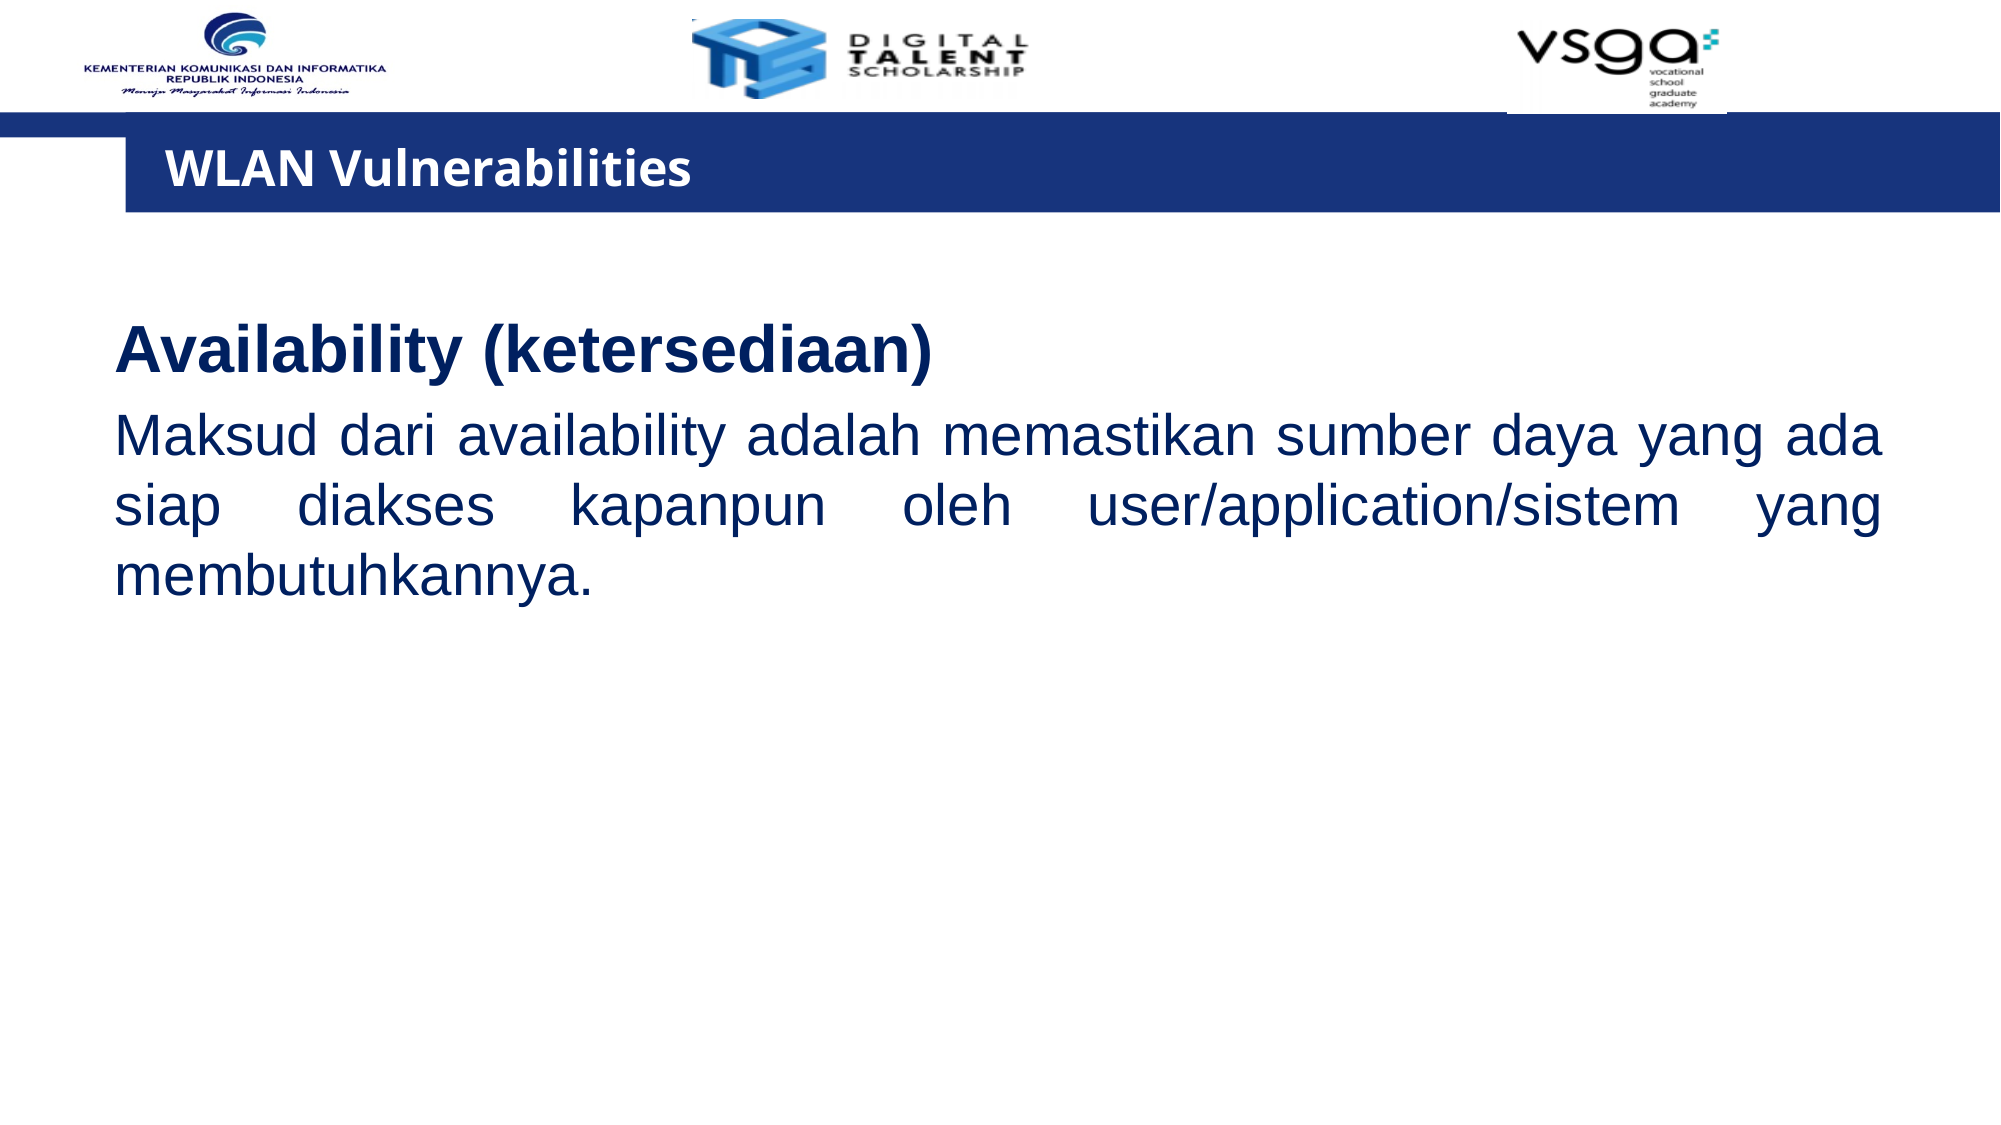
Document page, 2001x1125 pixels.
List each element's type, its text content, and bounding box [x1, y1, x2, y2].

list Availability (ketersediaan) Maksud dari availability adalah memastikan sumber daya yang ada siap diakses kapanpun oleh user/application/sistem yang membutuhkannya. [99, 224, 1901, 1038]
picture [1507, 20, 1727, 114]
picture [692, 19, 1036, 99]
text_box WLAN Vulnerabilities [150, 120, 1957, 213]
picture [66, 5, 399, 100]
